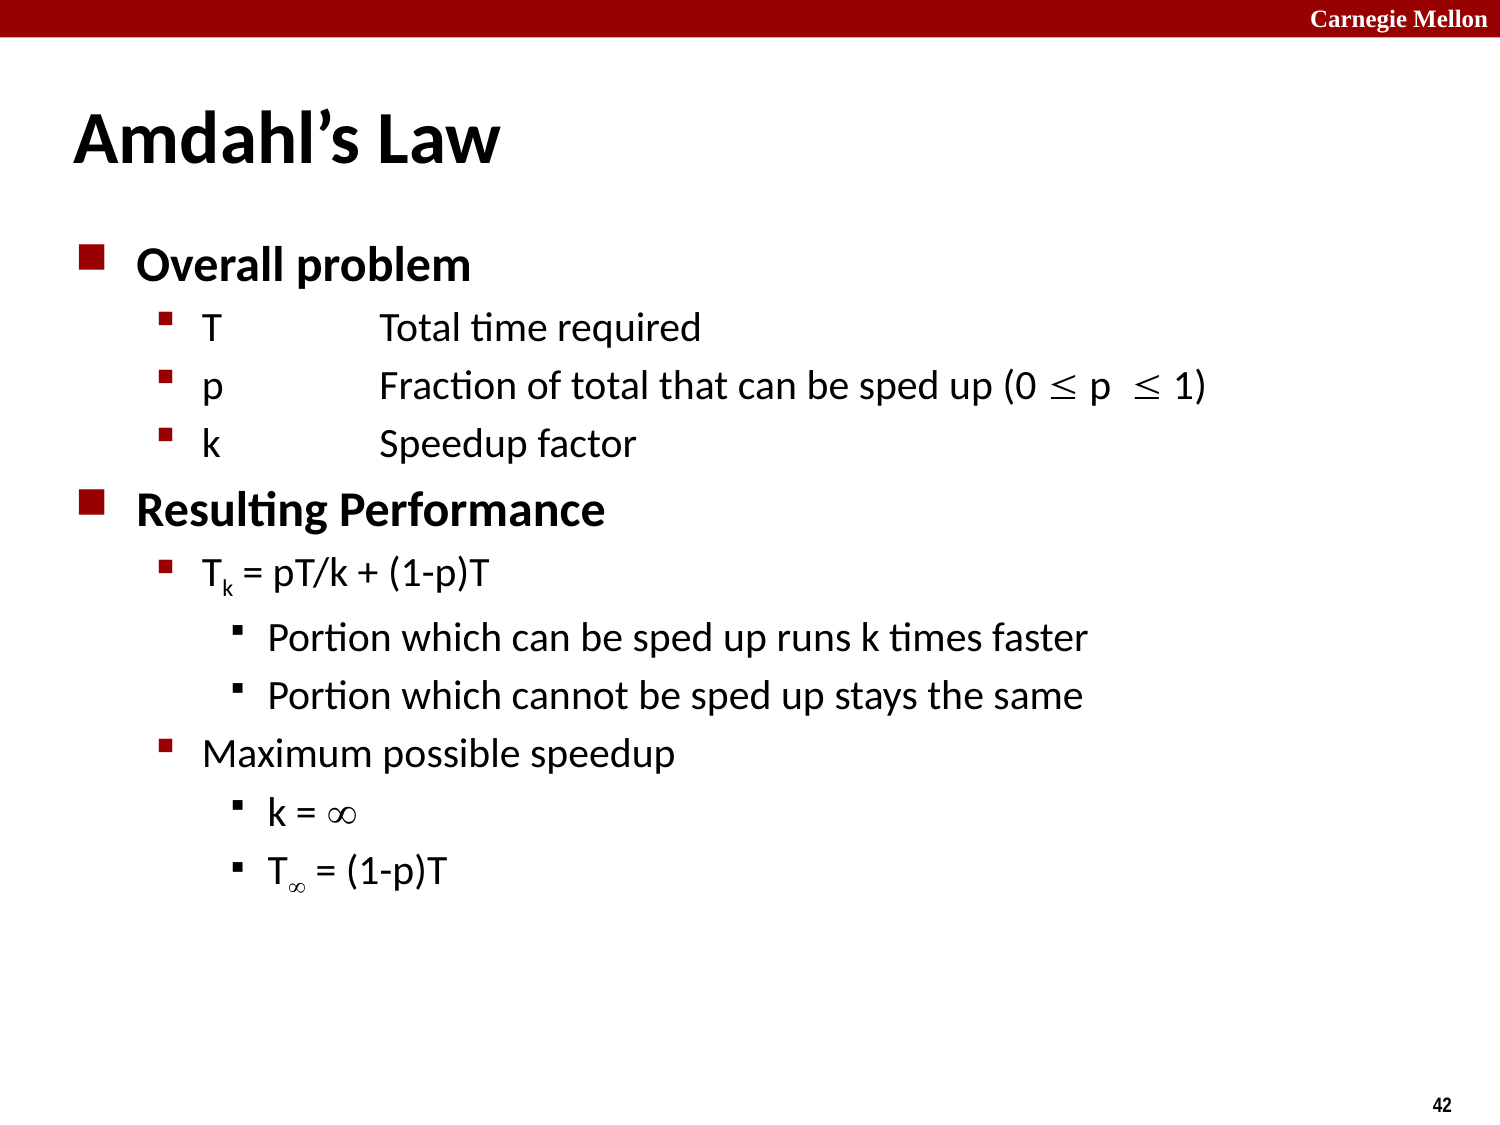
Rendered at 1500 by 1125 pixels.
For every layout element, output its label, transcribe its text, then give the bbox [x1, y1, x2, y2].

title Amdahl’s Law [58, 71, 1305, 197]
list Overall problem T Total time required p Fraction of total that can be sped up (0  p  1) k Speedup factor Resulting Performance Tk = pT/k + (1-p)T Portion which can be sped up runs k times faster Portion which cannot be sped up stays the same Maximum possible speedup k =  T = (1-p)T [64, 223, 1361, 1040]
